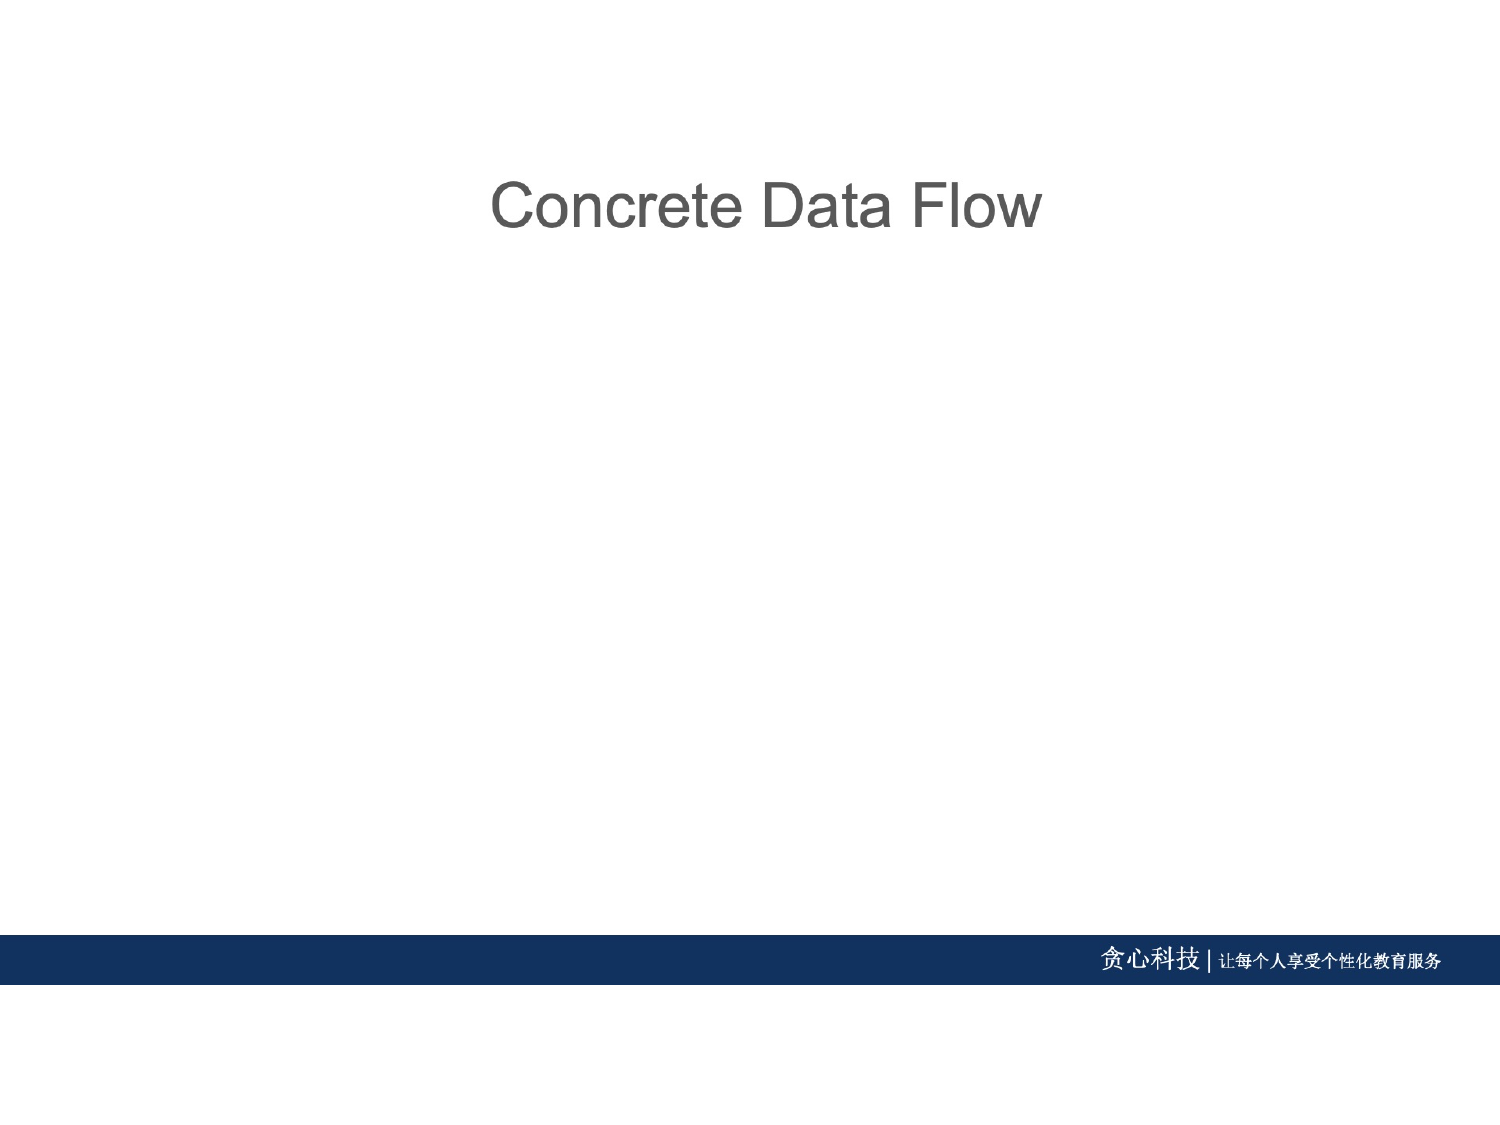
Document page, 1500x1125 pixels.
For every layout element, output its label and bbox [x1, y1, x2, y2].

picture [0, 140, 1500, 985]
